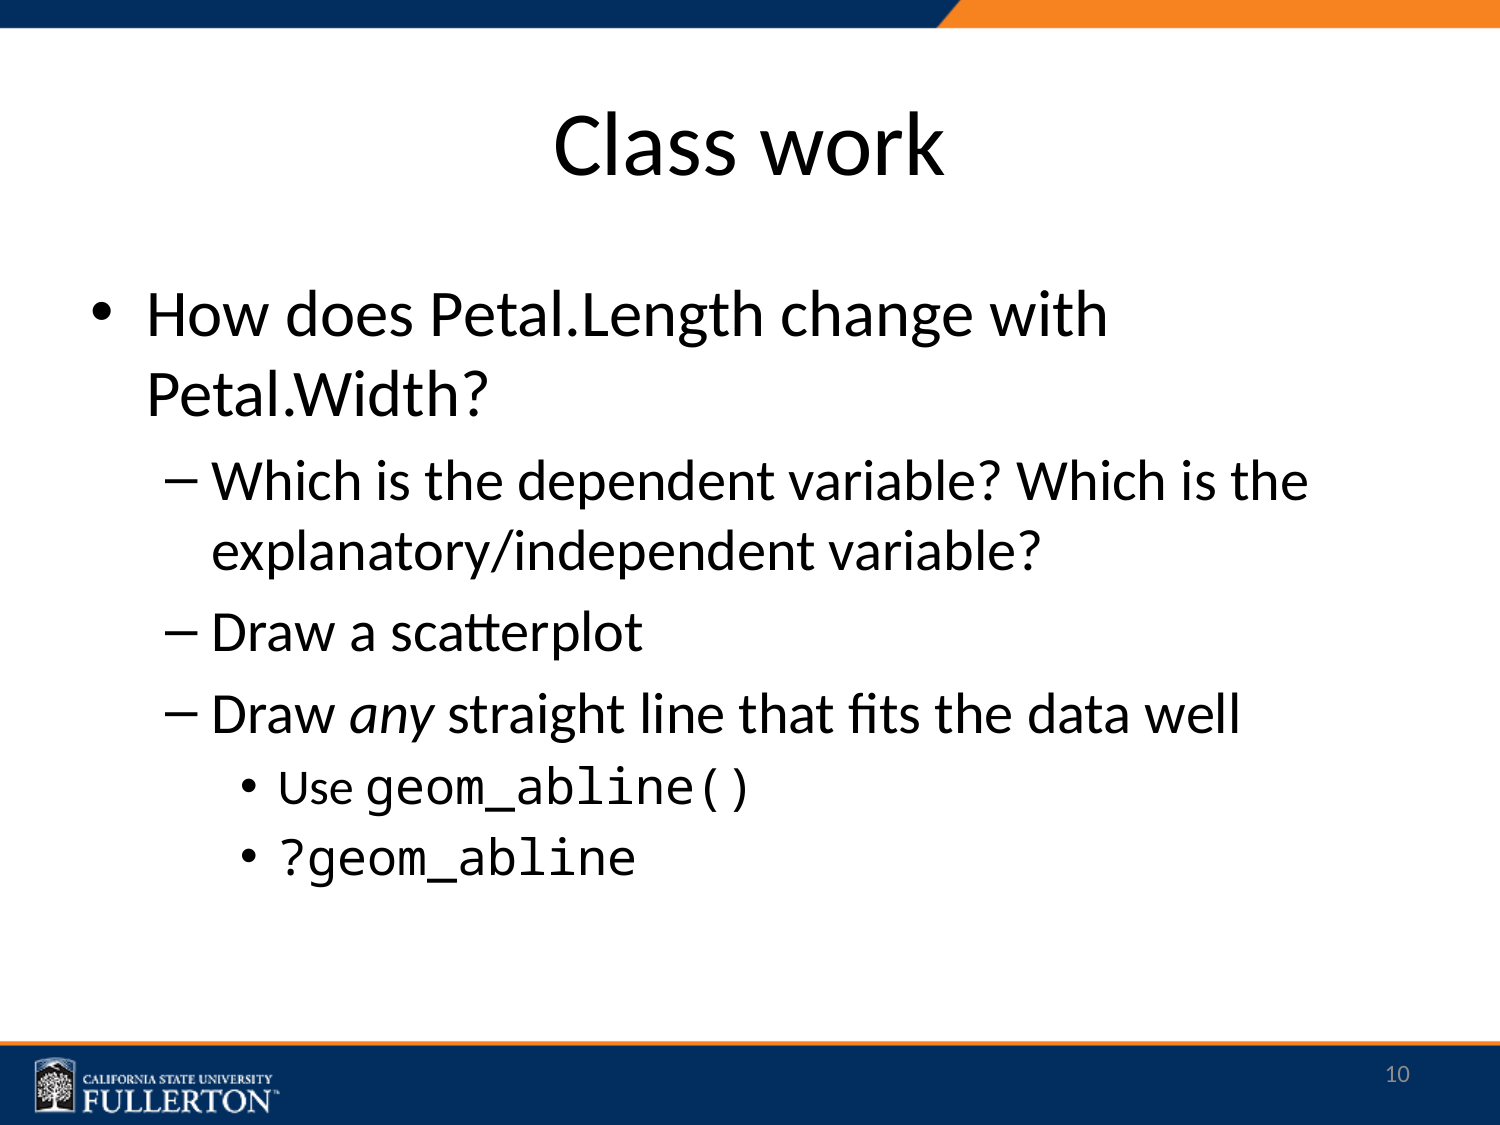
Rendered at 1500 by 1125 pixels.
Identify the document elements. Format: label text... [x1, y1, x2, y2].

picture [0, 0, 1500, 1125]
slide_number 10 [1074, 1042, 1425, 1103]
title Class work [75, 45, 1425, 233]
list How does Petal.Length change with Petal.Width? Which is the dependent variable? Which is the explanatory/independent variable? Draw a scatterplot Draw any straight line that fits the data well Use geom_abline() ?geom_abline [75, 262, 1425, 1005]
